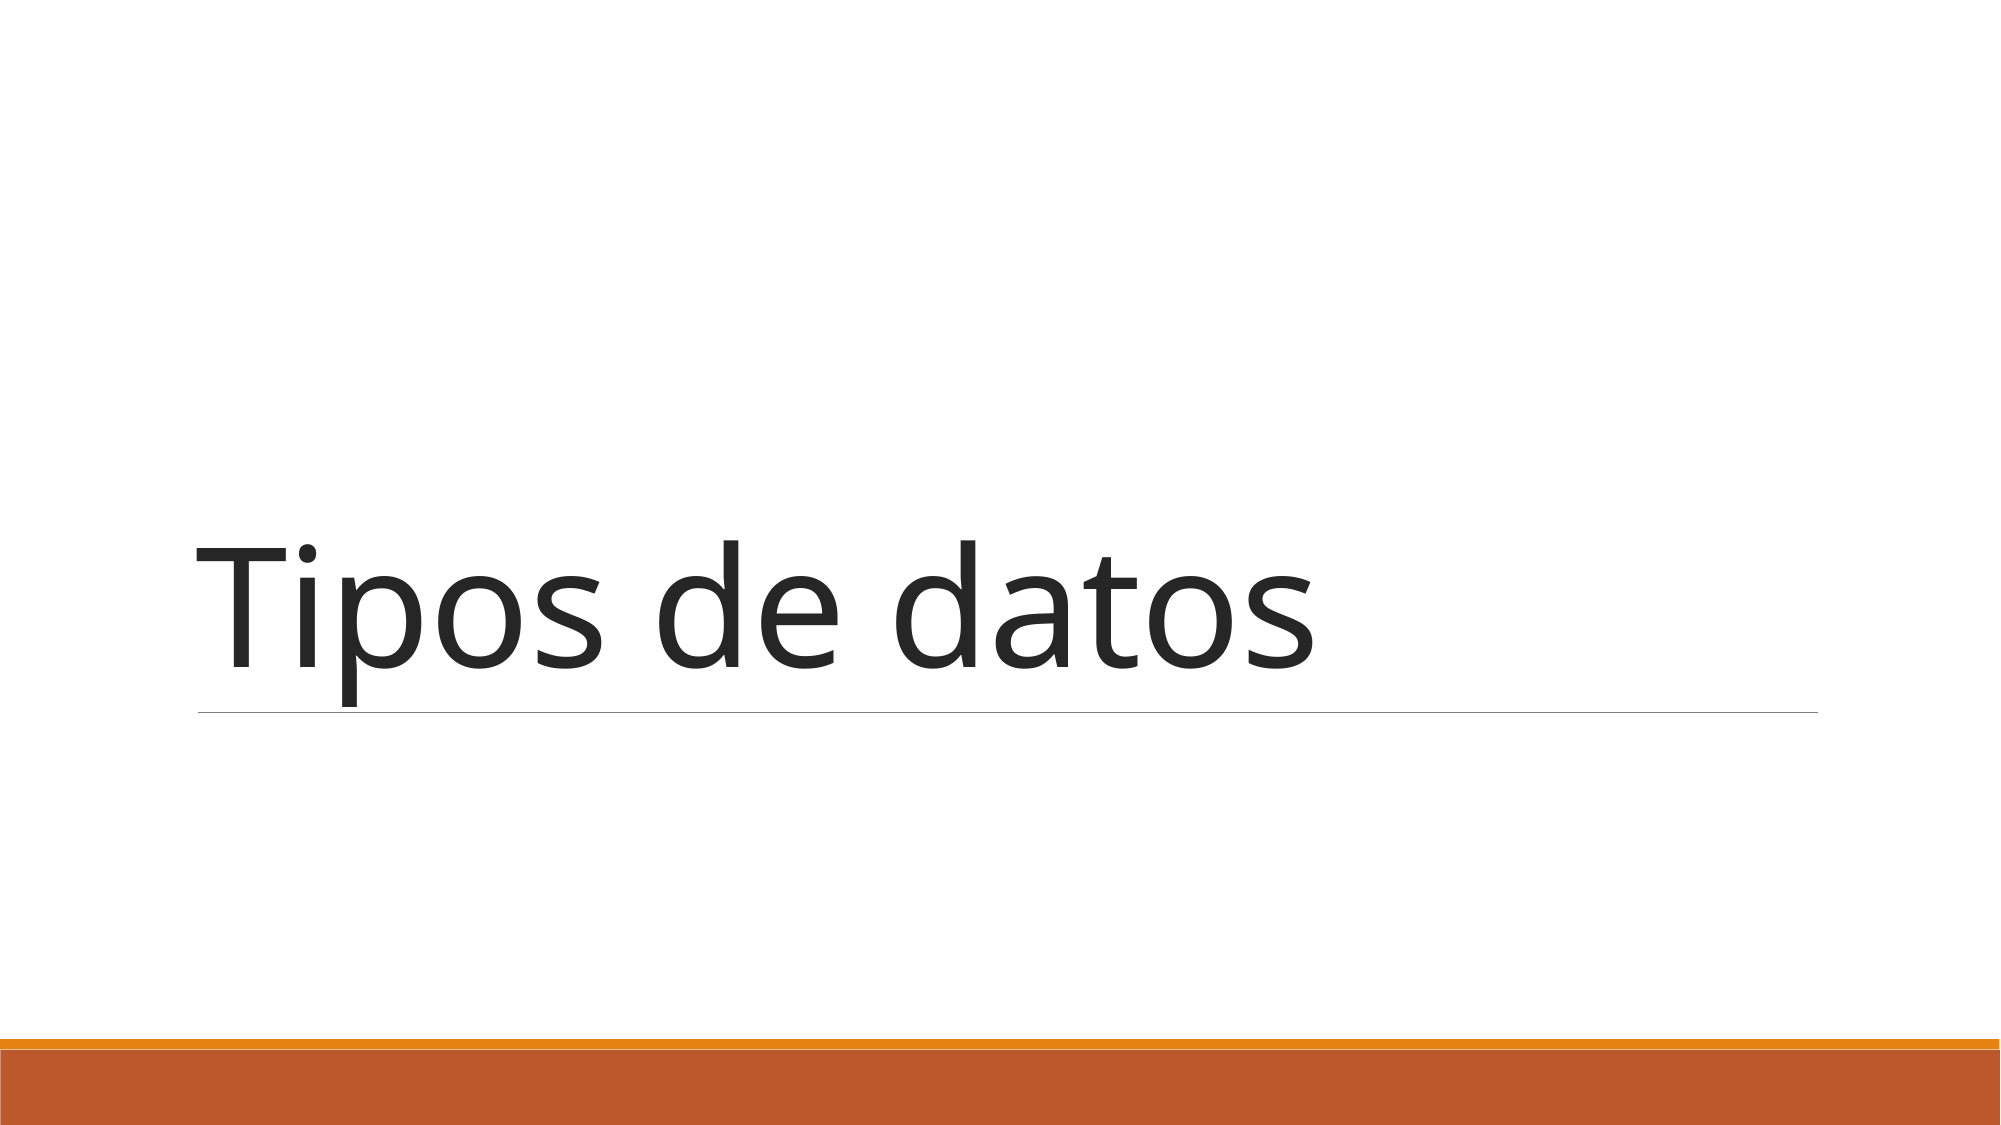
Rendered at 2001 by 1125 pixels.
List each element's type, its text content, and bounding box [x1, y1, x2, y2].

title Tipos de datos [180, 124, 1830, 710]
